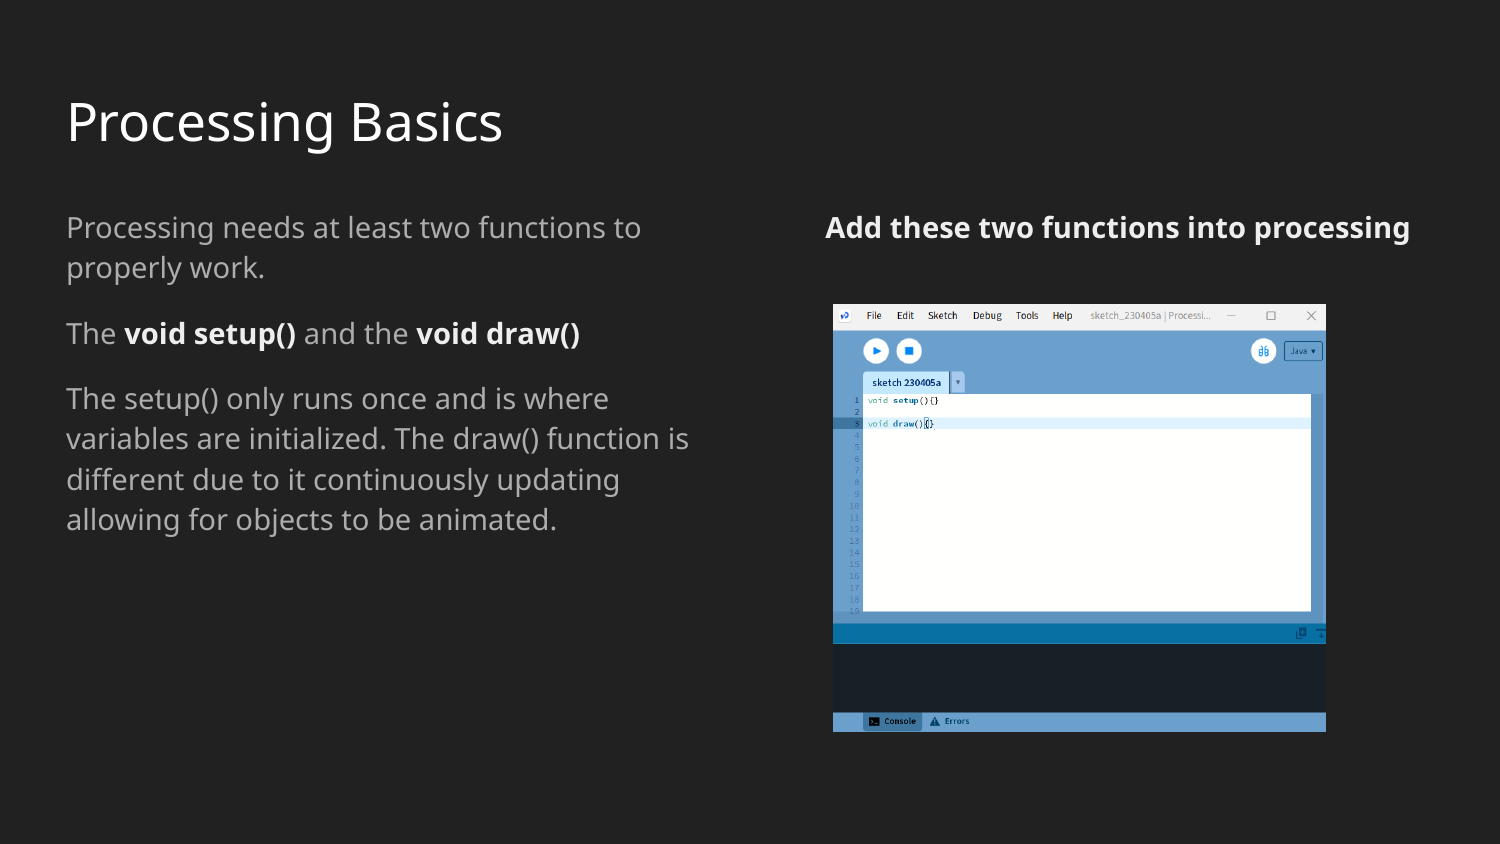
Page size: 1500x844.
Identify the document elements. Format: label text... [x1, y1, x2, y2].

picture [833, 304, 1326, 623]
picture [833, 644, 1326, 732]
list Add these two functions into processing [810, 189, 1467, 305]
list Processing needs at least two functions to properly work. The void setup() and the void draw() The setup() only runs once and is where variables are initialized. The draw() function is different due to it continuously updating allowing for objects to be animated. [51, 189, 708, 750]
title Processing Basics [51, 72, 1449, 167]
